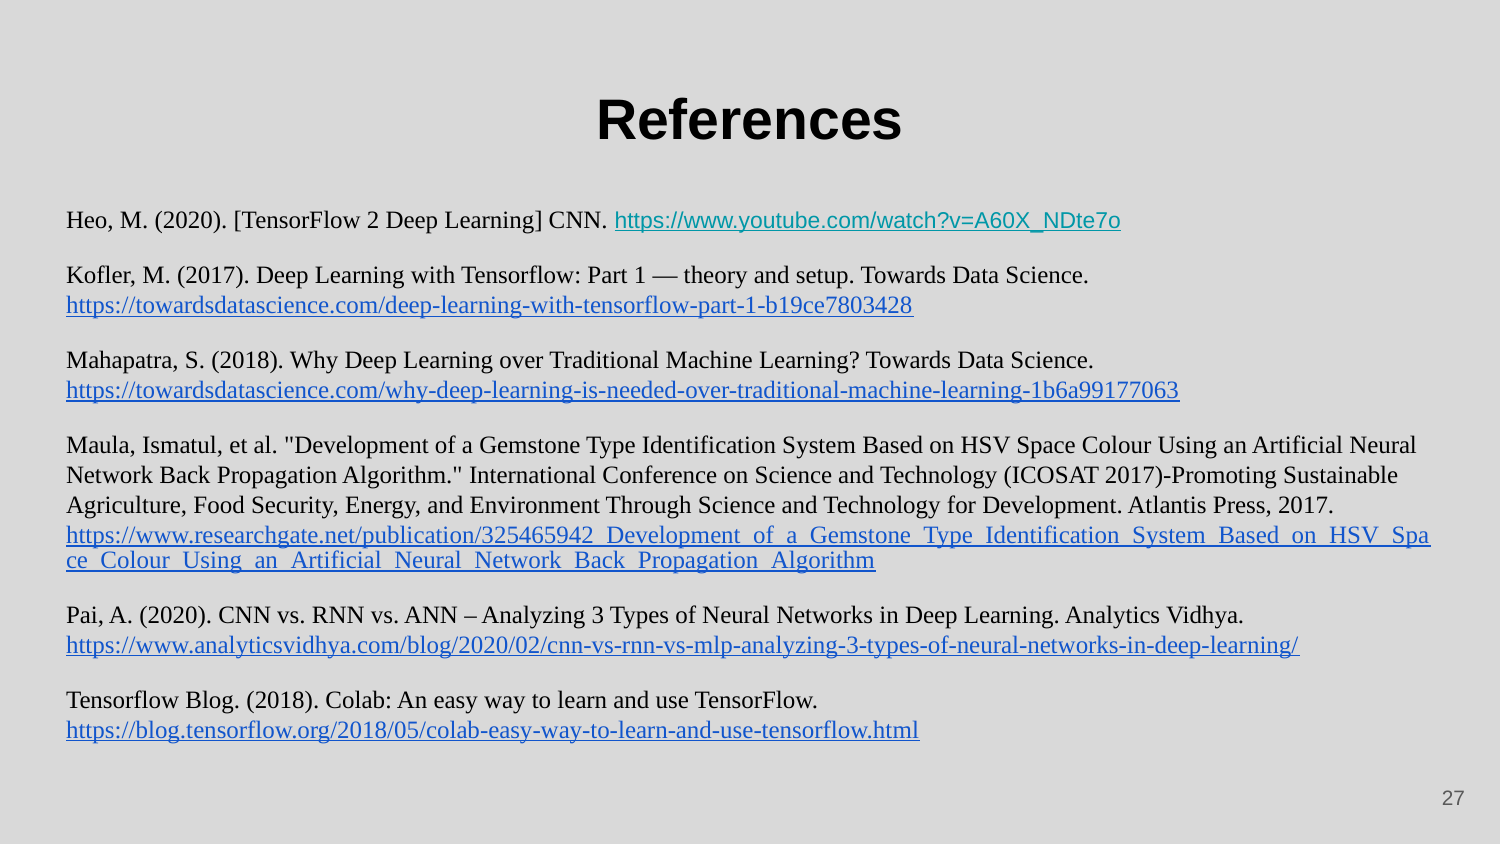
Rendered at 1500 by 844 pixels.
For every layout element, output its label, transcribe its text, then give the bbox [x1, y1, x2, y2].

slide_number ‹#› [1389, 764, 1480, 830]
list Heo, M. (2020). [TensorFlow 2 Deep Learning] CNN. https://www.youtube.com/watch?v=A60X_NDte7o Kofler, M. (2017). Deep Learning with Tensorflow: Part 1 — theory and setup. Towards Data Science. https://towardsdatascience.com/deep-learning-with-tensorflow-part-1-b19ce7803428 Mahapatra, S. (2018). Why Deep Learning over Traditional Machine Learning? Towards Data Science. https://towardsdatascience.com/why-deep-learning-is-needed-over-traditional-machine-learning-1b6a99177063 Maula, Ismatul, et al. "Development of a Gemstone Type Identification System Based on HSV Space Colour Using an Artificial Neural Network Back Propagation Algorithm." International Conference on Science and Technology (ICOSAT 2017)-Promoting Sustainable Agriculture, Food Security, Energy, and Environment Through Science and Technology for Development. Atlantis Press, 2017. https://www.researchgate.net/publication/325465942_Development_of_a_Gemstone_Type_Identification_System_Based_on_HSV_Space_Colour_Using_an_Artificial_Neural_Network_Back_Propagation_Algorithm Pai, A. (2020). CNN vs. RNN vs. ANN – Analyzing 3 Types of Neural Networks in Deep Learning. Analytics Vidhya. https://www.analyticsvidhya.com/blog/2020/02/cnn-vs-rnn-vs-mlp-analyzing-3-types-of-neural-networks-in-deep-learning/ Tensorflow Blog. (2018). Colab: An easy way to learn and use TensorFlow. https://blog.tensorflow.org/2018/05/colab-easy-way-to-learn-and-use-tensorflow.html [51, 189, 1449, 750]
title References [51, 72, 1449, 167]
